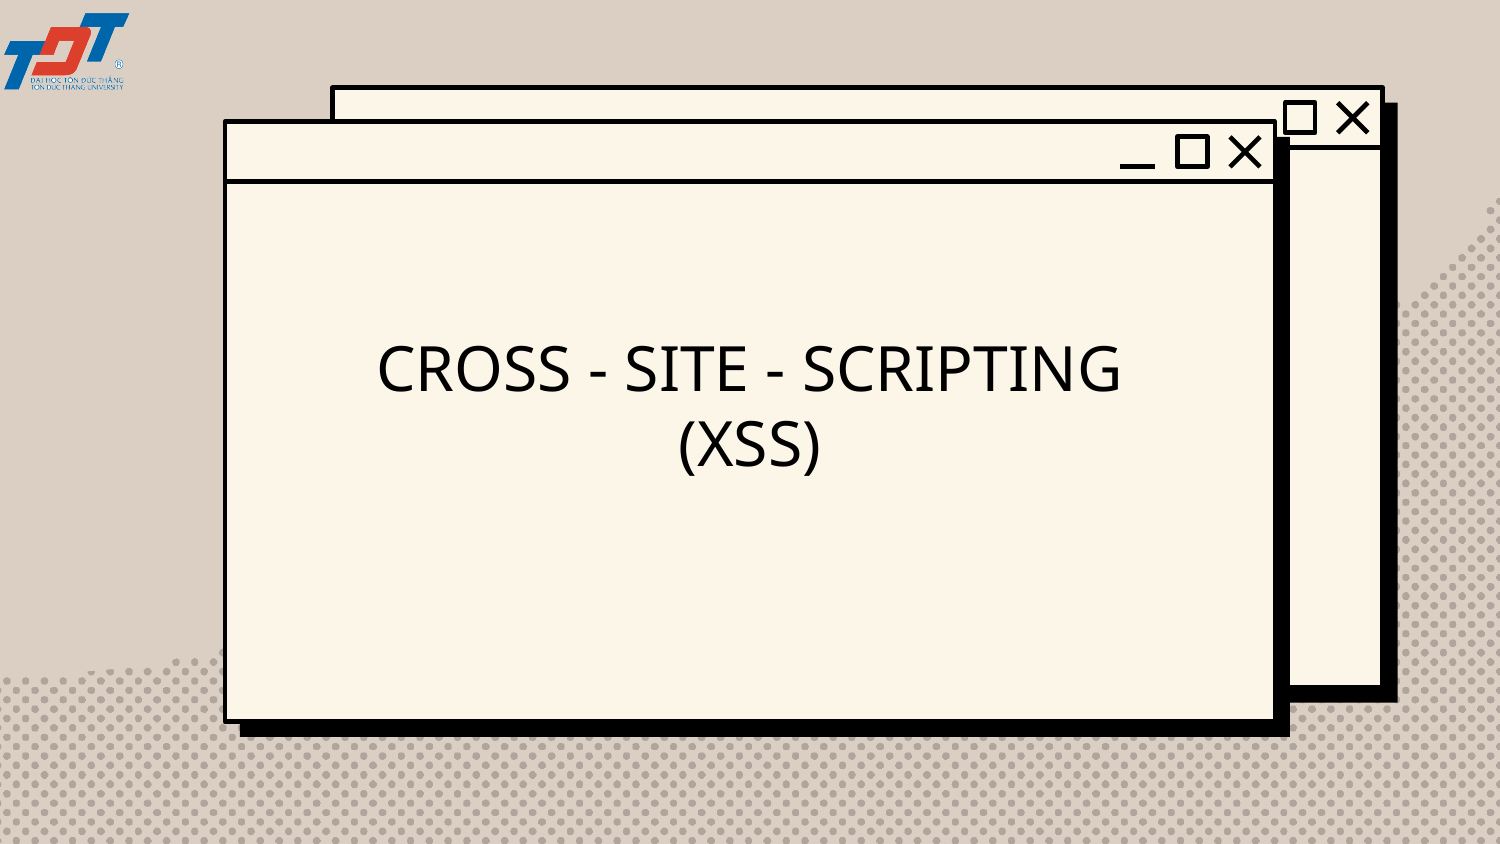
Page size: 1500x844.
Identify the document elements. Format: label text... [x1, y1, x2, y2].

picture [0, 0, 133, 125]
title CROSS - SITE - SCRIPTING (XSS) [300, 214, 1200, 665]
